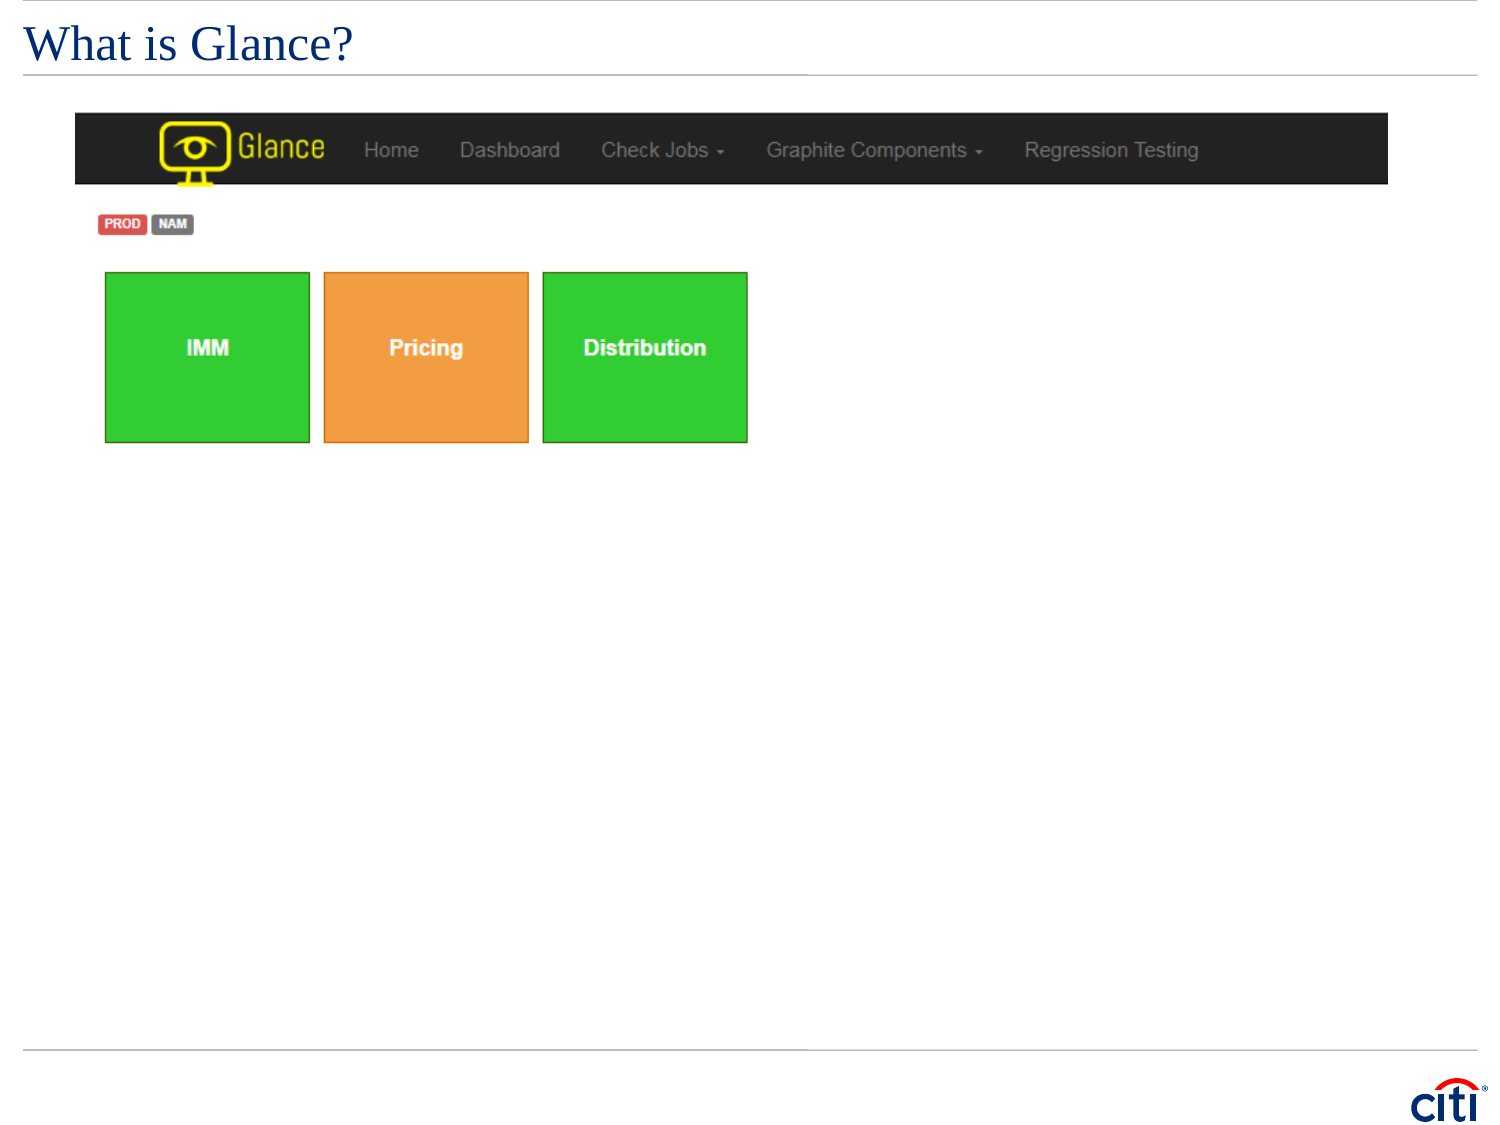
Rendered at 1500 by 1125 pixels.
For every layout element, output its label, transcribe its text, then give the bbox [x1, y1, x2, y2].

title What is Glance? [22, 9, 1478, 73]
picture [74, 112, 1388, 1043]
